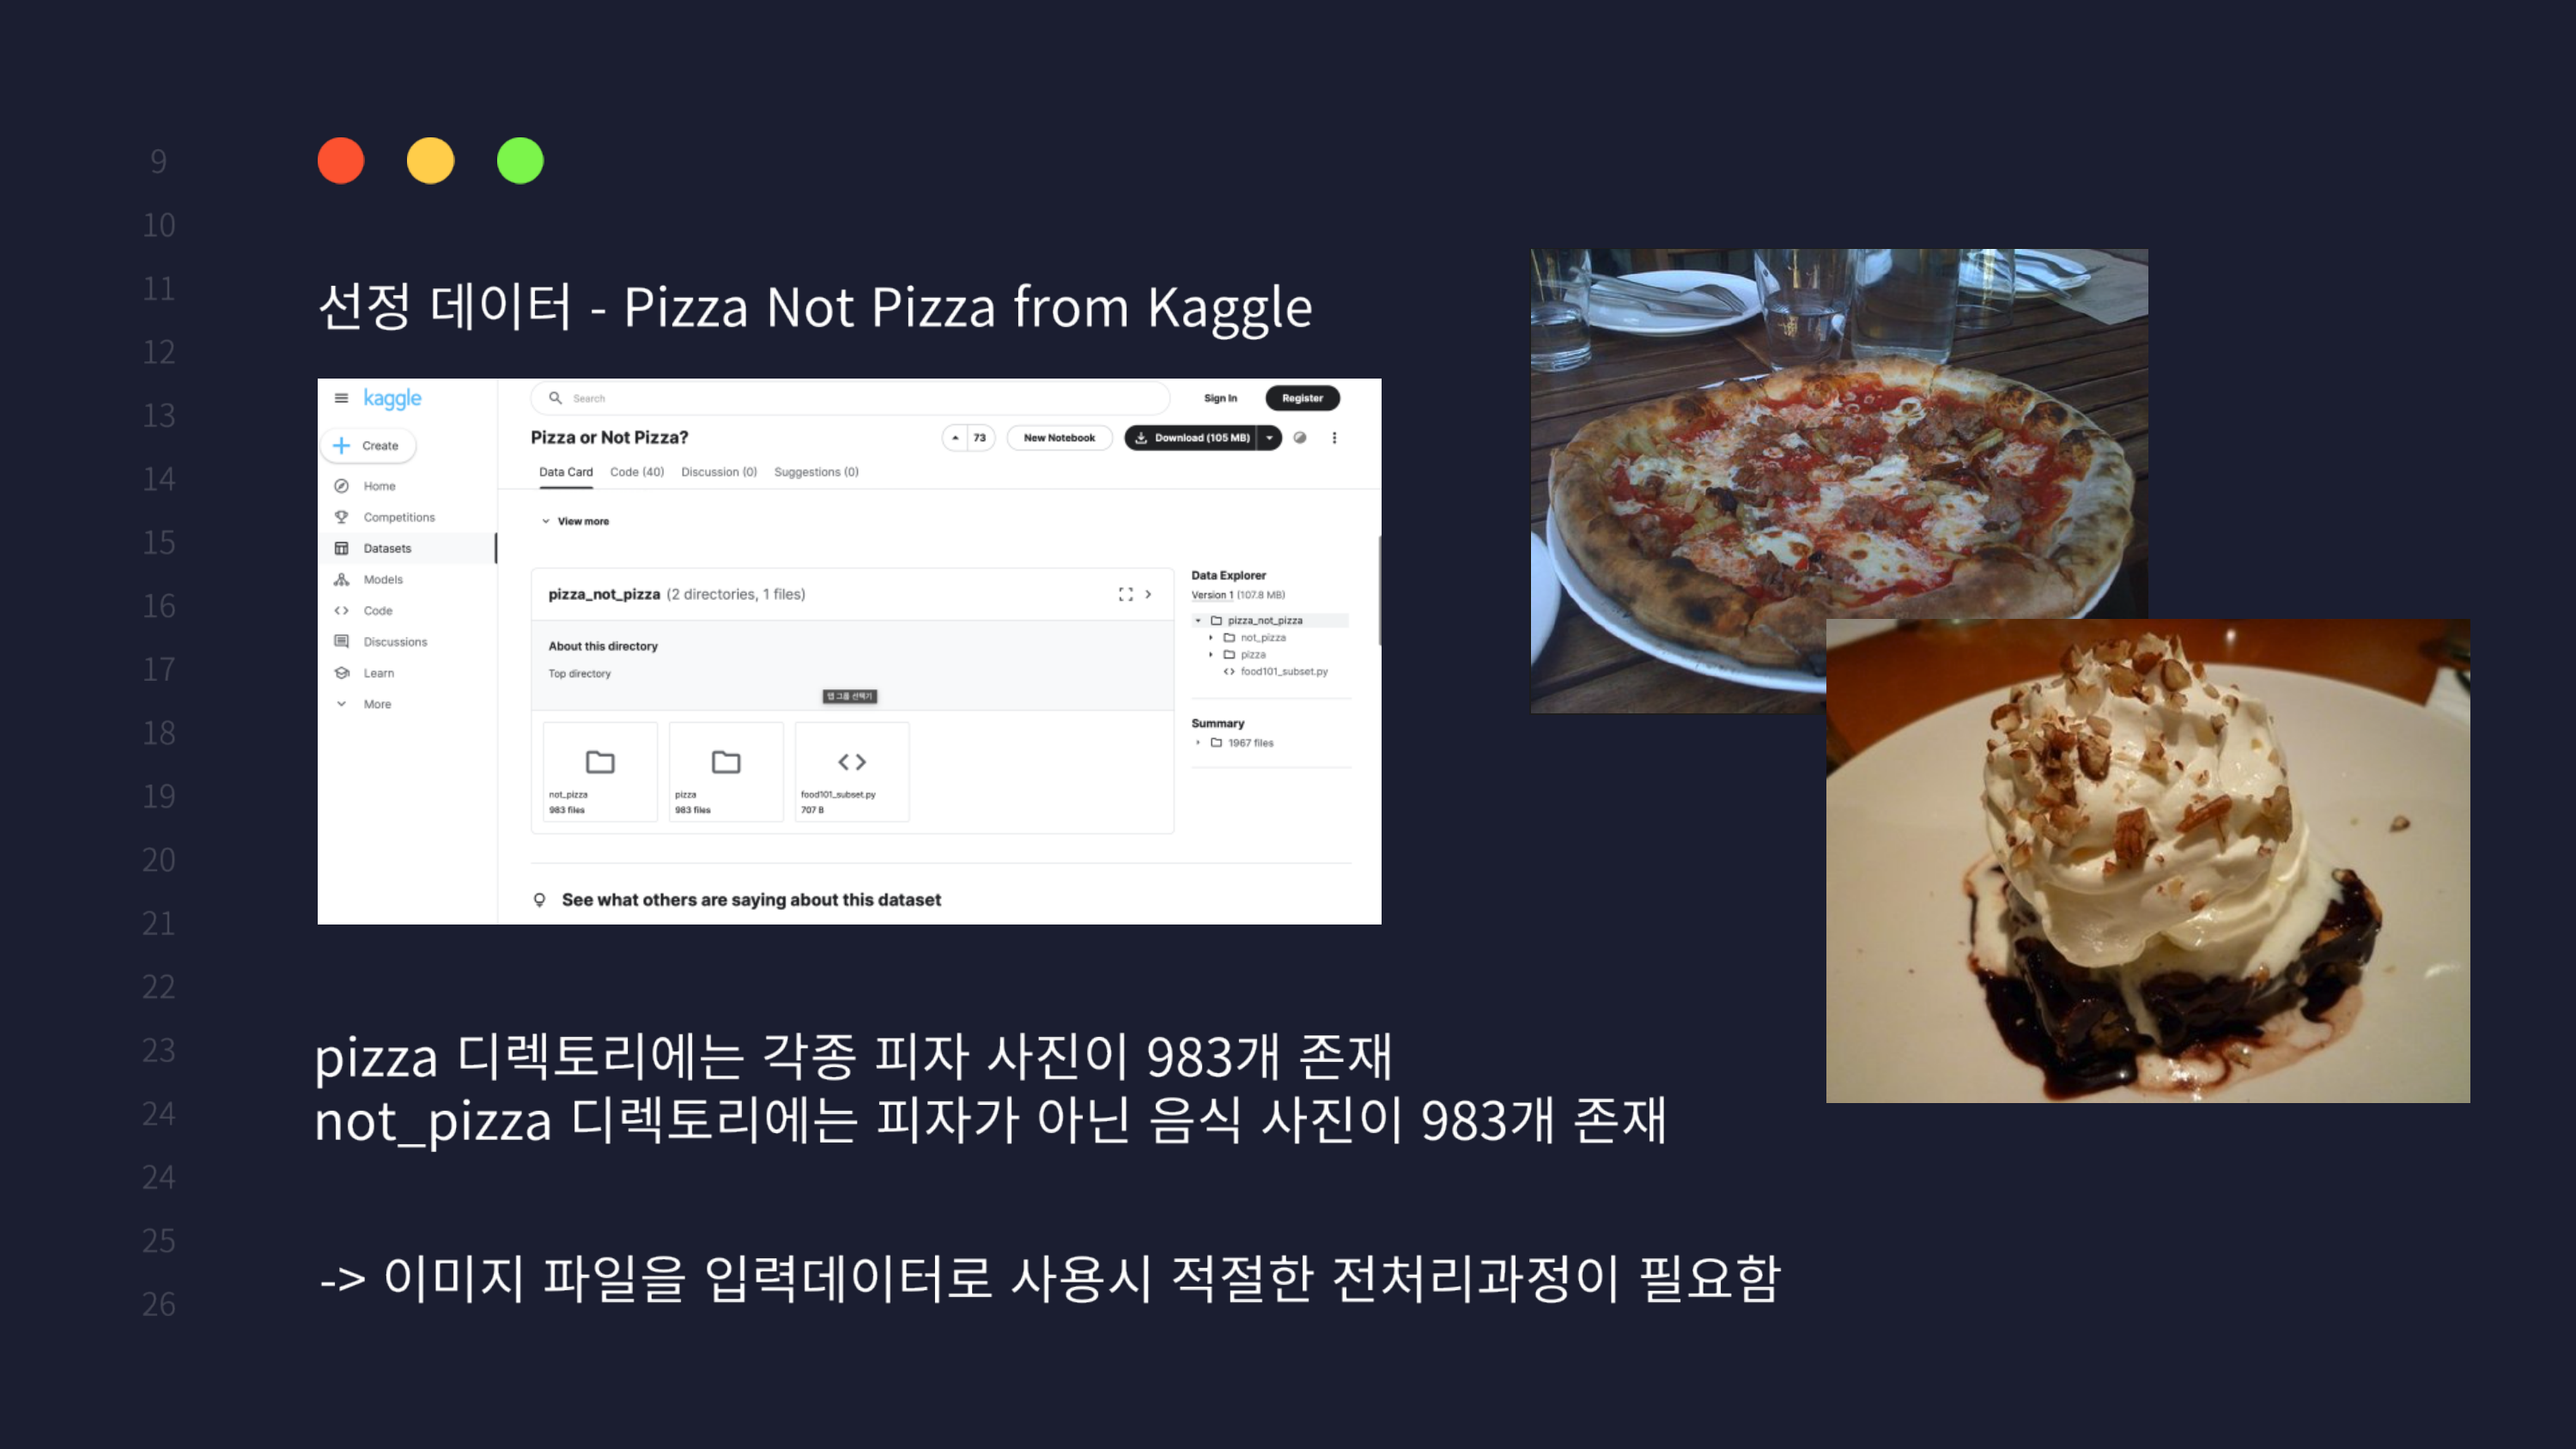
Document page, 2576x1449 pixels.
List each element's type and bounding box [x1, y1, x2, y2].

picture [318, 137, 366, 185]
picture [298, 248, 1382, 925]
picture [300, 1221, 1839, 1365]
picture [293, 999, 1723, 1206]
picture [496, 137, 544, 185]
picture [407, 137, 455, 185]
picture [131, 128, 206, 1401]
picture [1529, 248, 2470, 1103]
